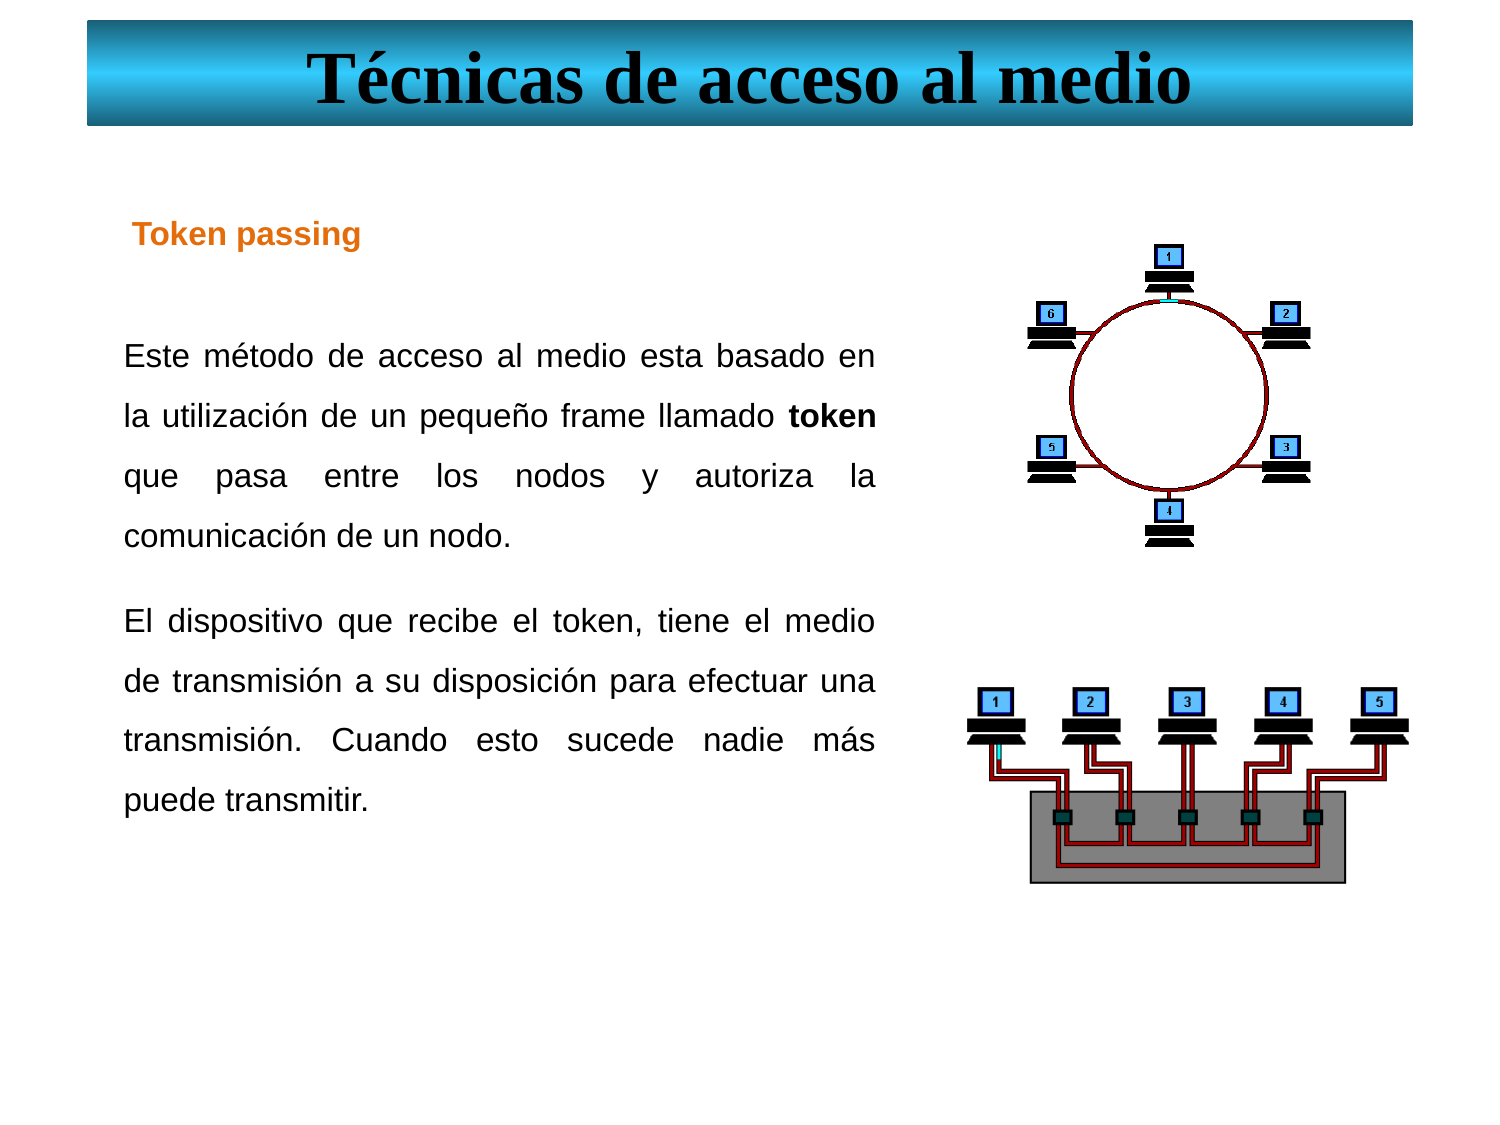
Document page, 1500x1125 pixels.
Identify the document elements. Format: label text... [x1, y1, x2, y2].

text_box Este método de acceso al medio esta basado en la utilización de un pequeño frame llamado token que pasa entre los nodos y autoriza la comunicación de un nodo. El dispositivo que recibe el token, tiene el medio de transmisión a su disposición para efectuar una transmisión. Cuando esto sucede nadie más puede transmitir. [108, 307, 892, 886]
text_box Técnicas de acceso al medio [87, 20, 1413, 126]
picture [964, 684, 1413, 889]
picture [1020, 237, 1318, 554]
text_box Token passing [117, 184, 1393, 260]
